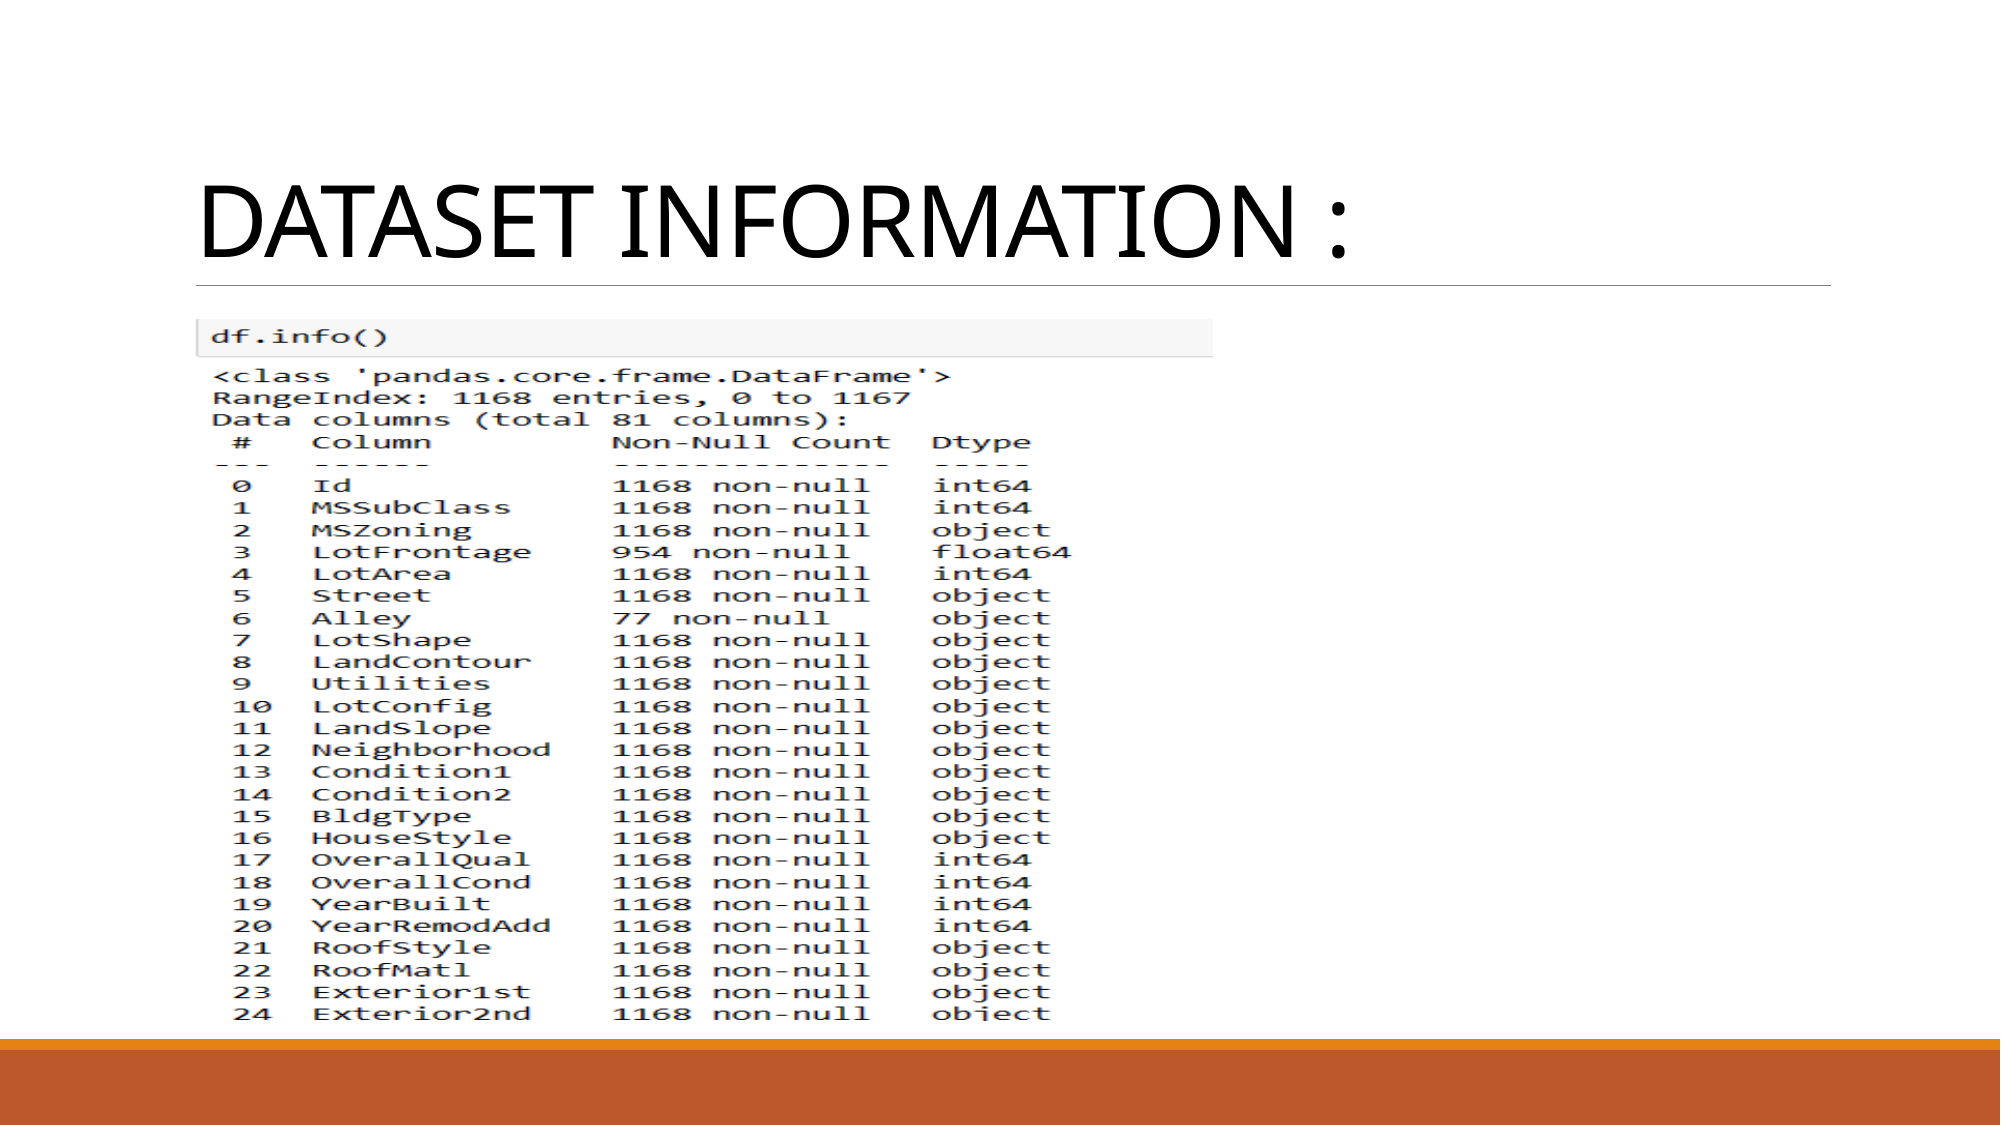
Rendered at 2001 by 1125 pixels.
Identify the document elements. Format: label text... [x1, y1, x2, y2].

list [179, 319, 1213, 1022]
title DATASET INFORMATION : [180, 47, 1830, 285]
